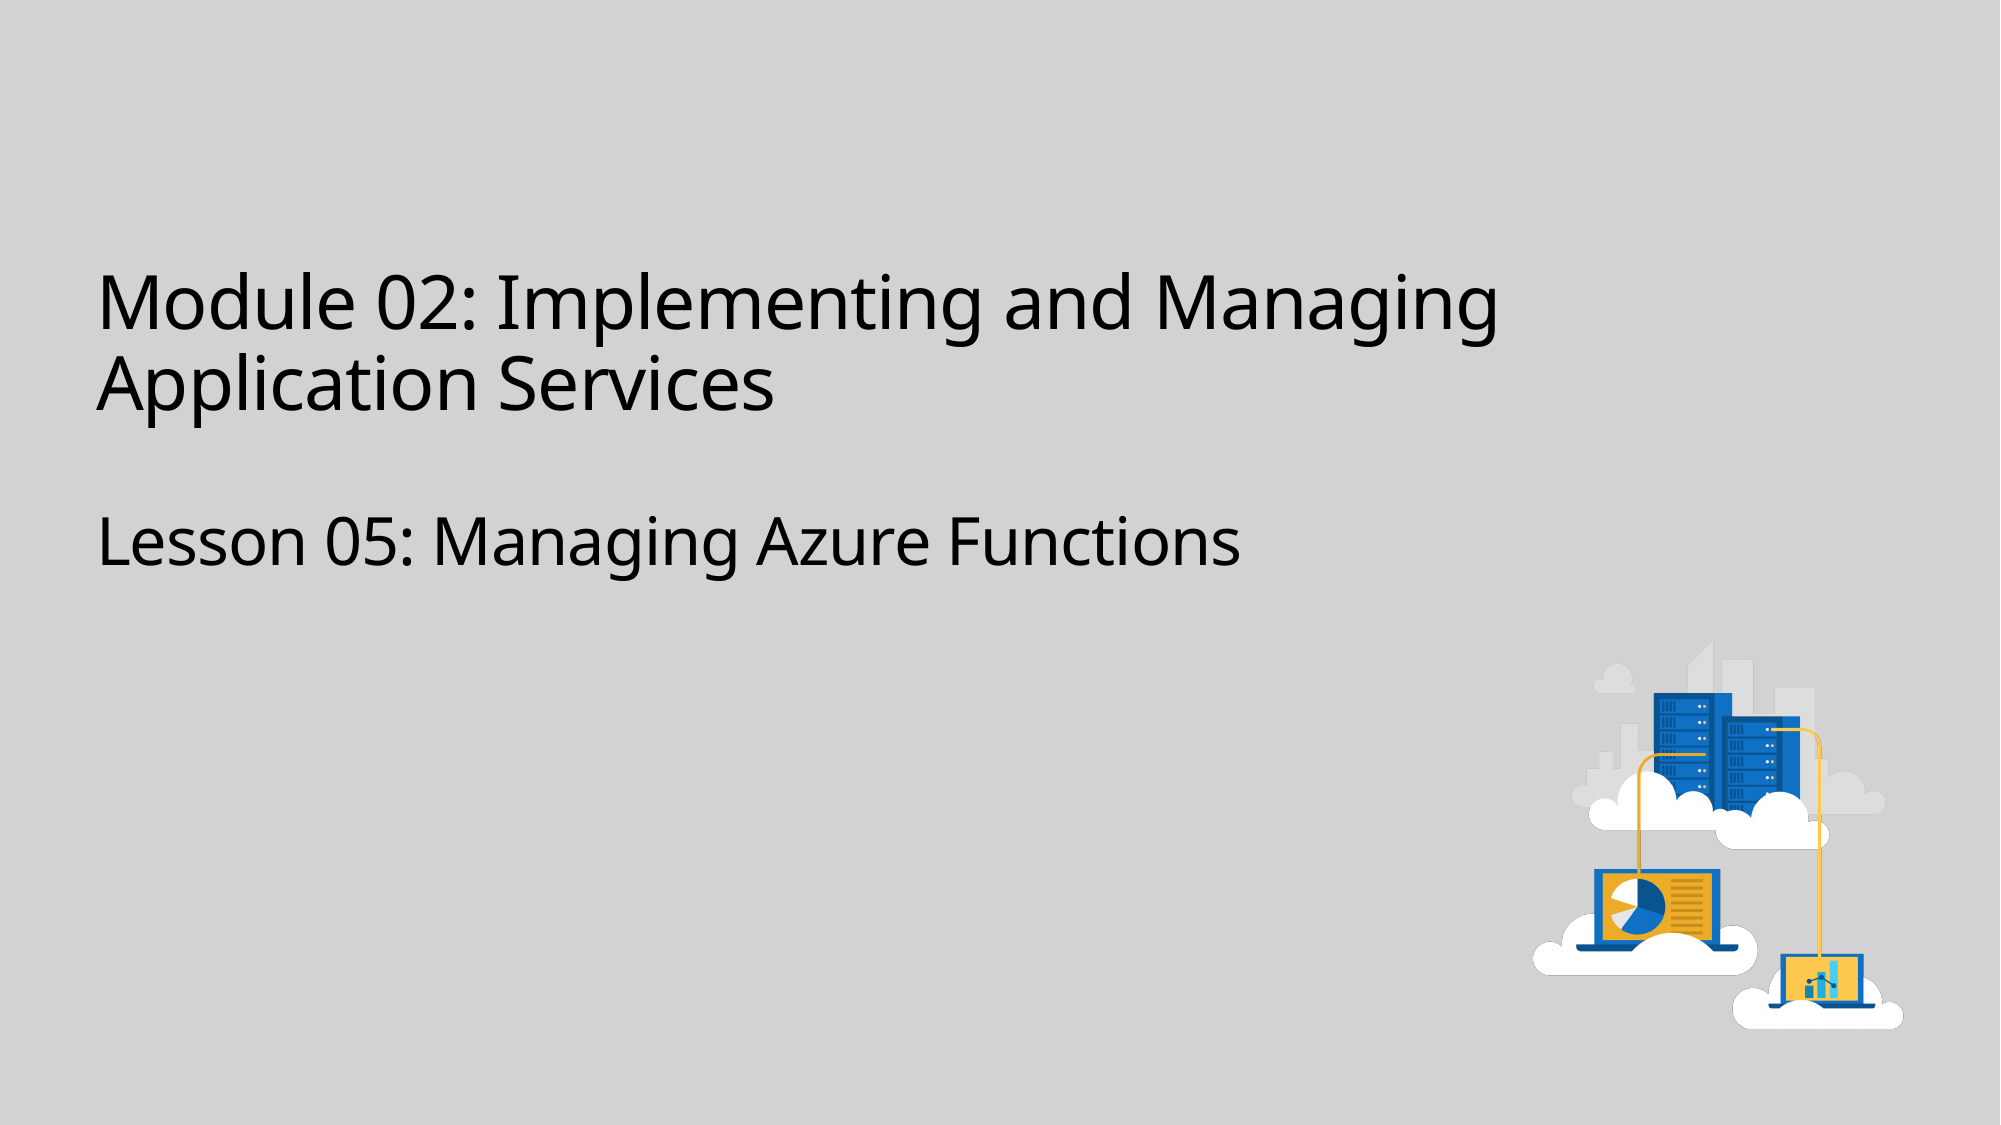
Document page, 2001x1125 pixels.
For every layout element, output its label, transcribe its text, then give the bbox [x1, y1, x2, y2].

title Module 02: Implementing and Managing Application Services Lesson 05: Managing Azure Functions [96, 498, 1596, 580]
picture [1532, 639, 1905, 1029]
